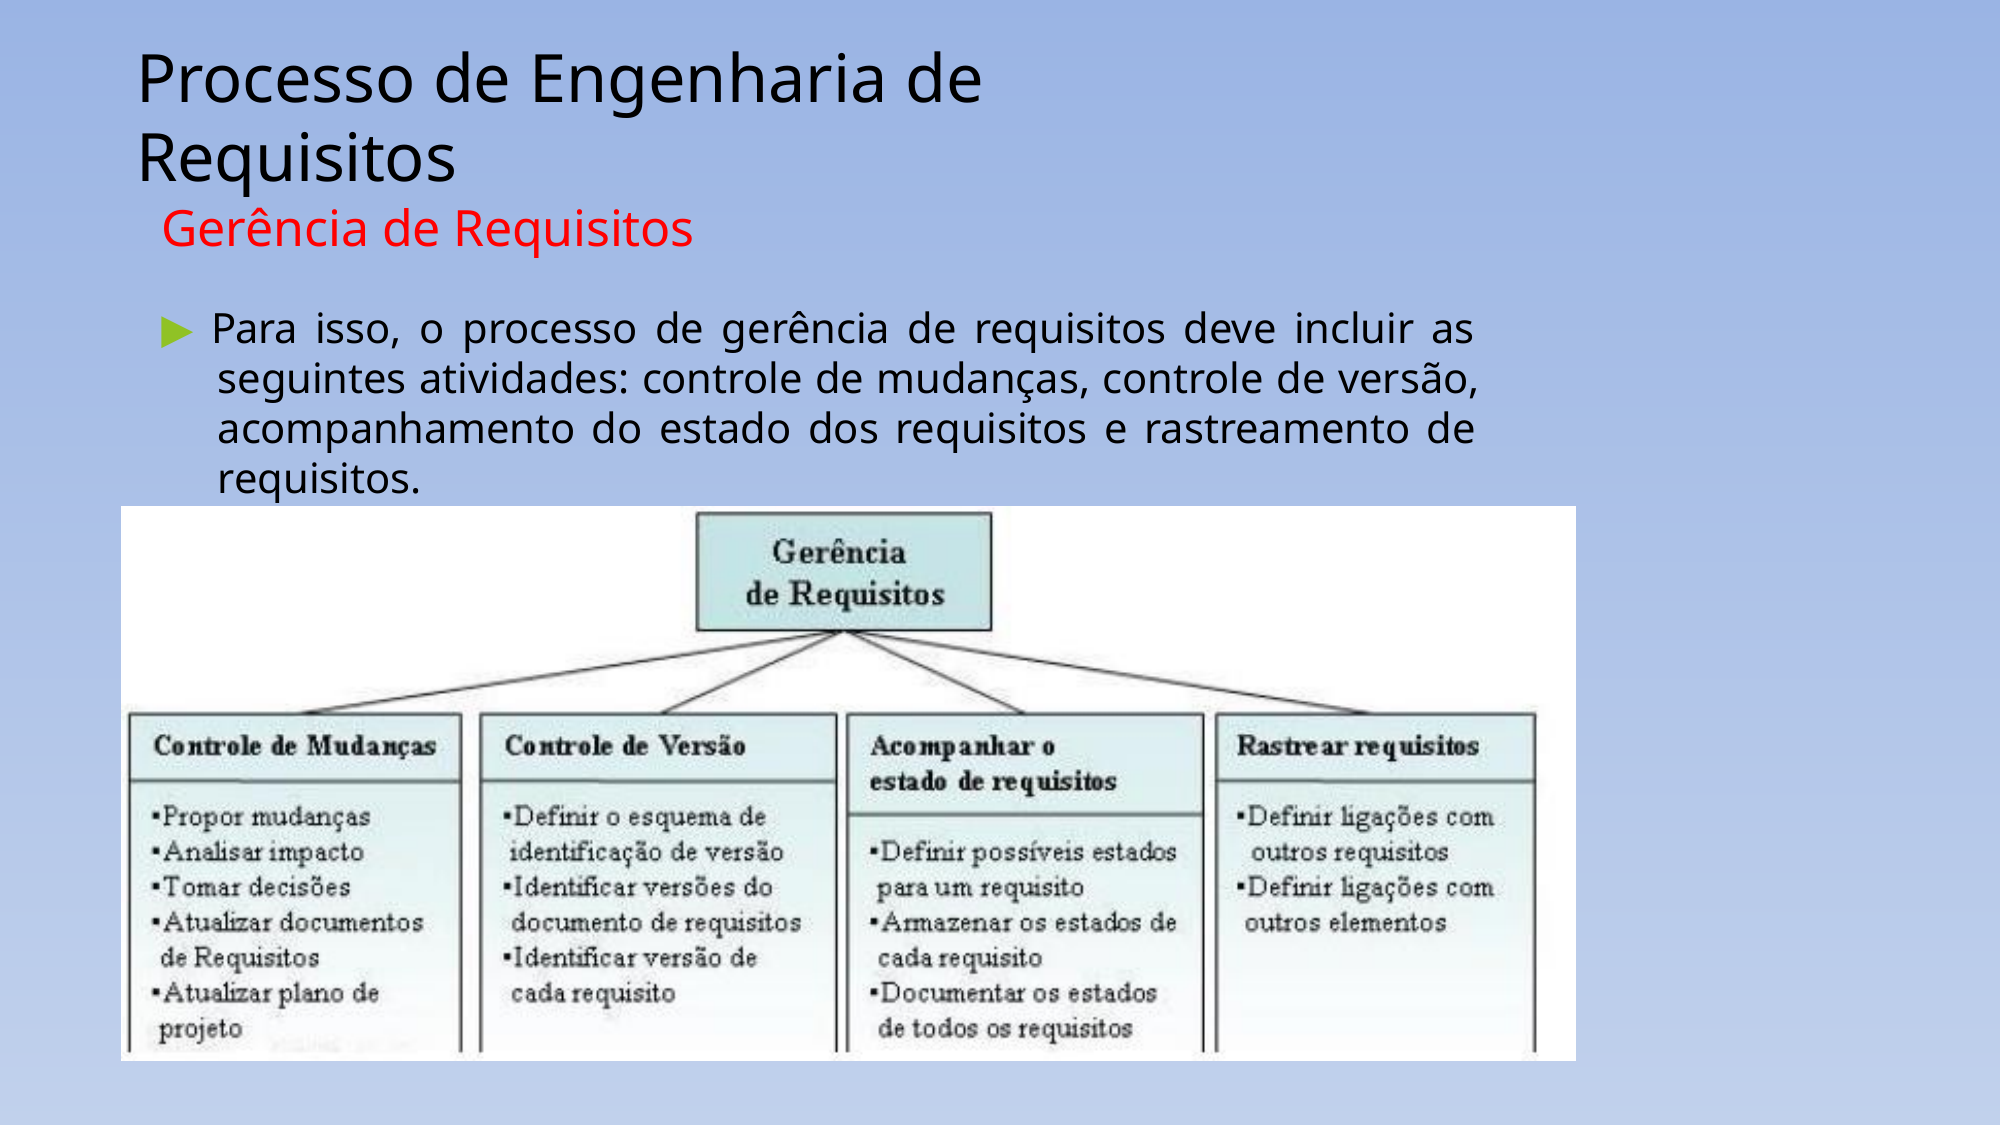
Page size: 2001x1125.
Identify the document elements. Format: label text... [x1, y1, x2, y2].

picture [121, 506, 1577, 1061]
text_box Gerência de Requisitos ▶ Para isso, o processo de gerência de requisitos deve incluir as seguintes atividades: controle de mudanças, controle de versão, acompanhamento do estado dos requisitos e rastreamento de requisitos. [159, 194, 1494, 503]
title Processo de Engenharia de Requisitos [134, 33, 1253, 224]
